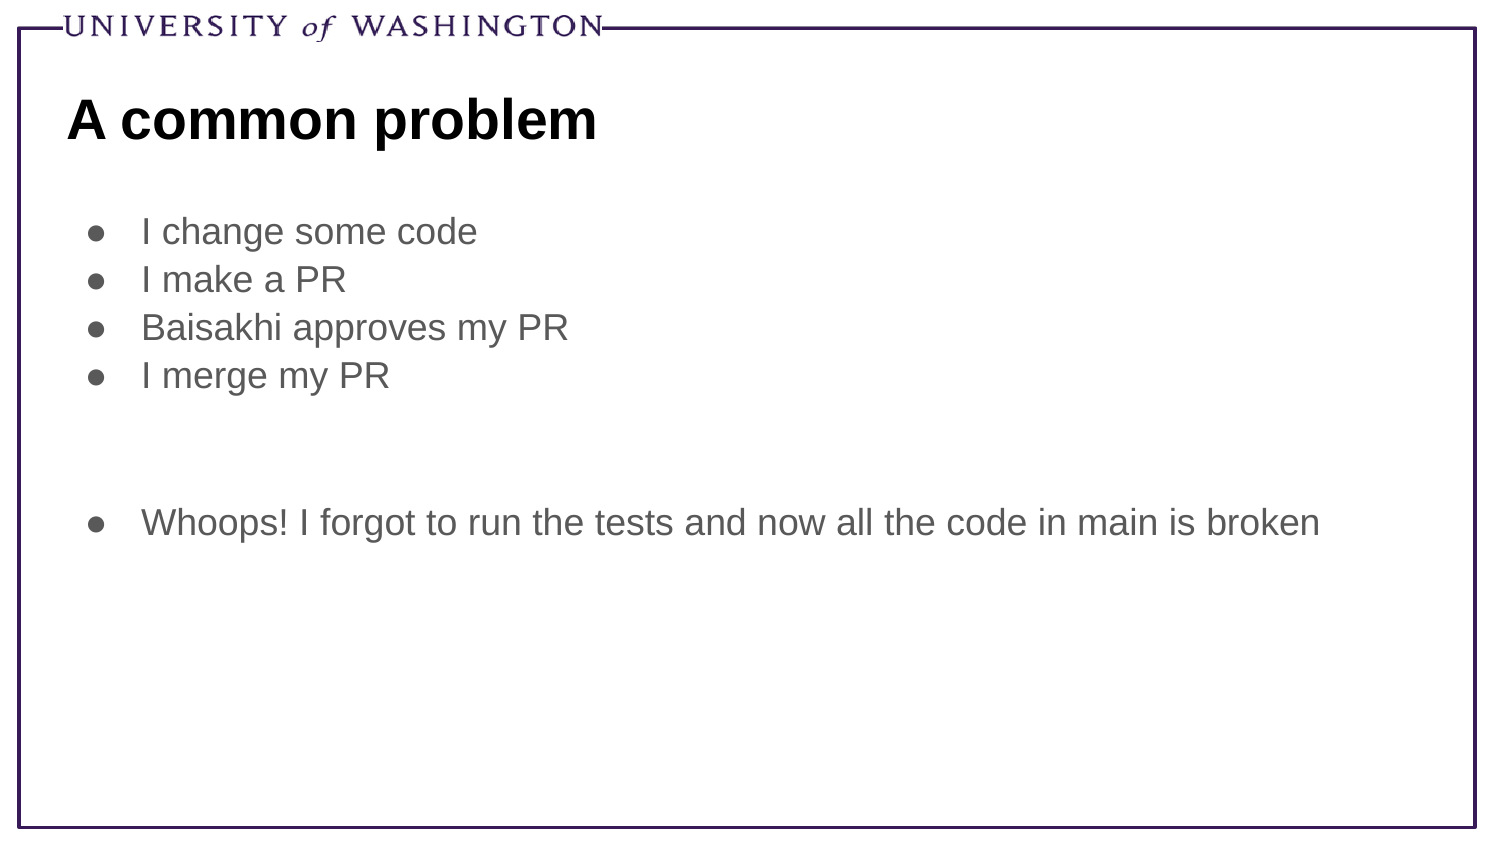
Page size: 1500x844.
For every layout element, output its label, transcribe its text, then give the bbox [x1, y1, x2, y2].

picture [15, 15, 1480, 830]
title A common problem [51, 72, 1449, 167]
list I change some code I make a PR Baisakhi approves my PR I merge my PR Whoops! I forgot to run the tests and now all the code in main is broken [51, 189, 1449, 750]
